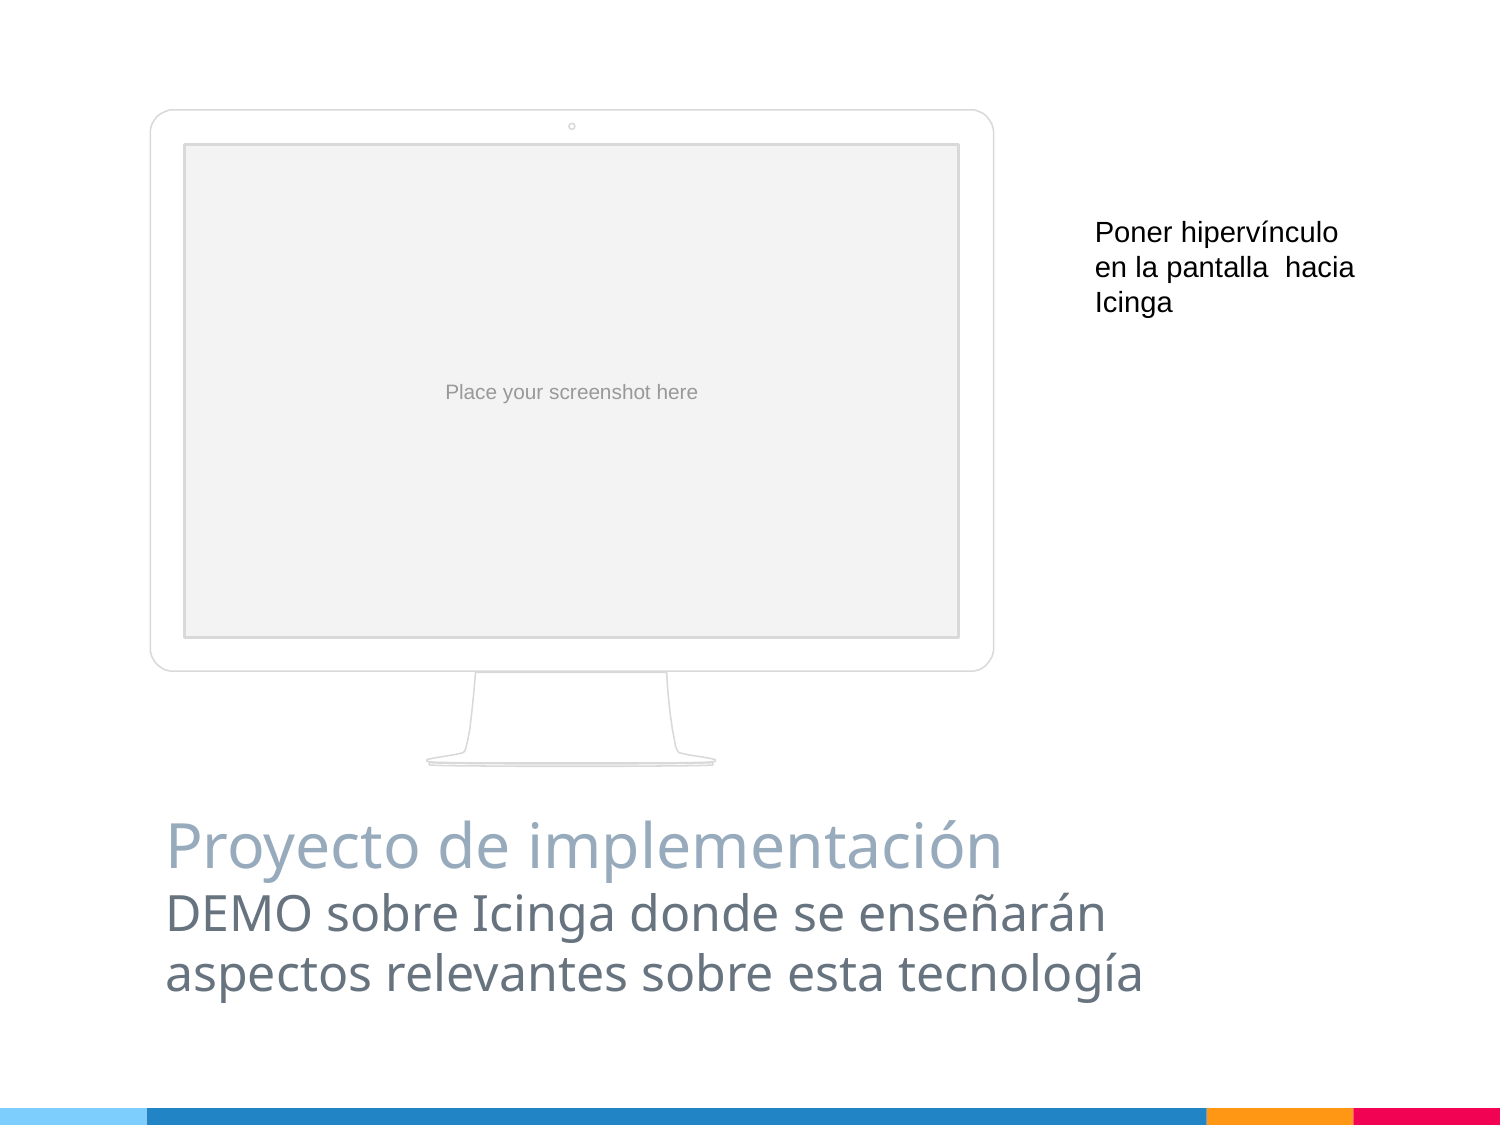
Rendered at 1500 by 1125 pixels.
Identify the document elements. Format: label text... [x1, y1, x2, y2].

text_box Poner hipervínculo en la pantalla hacia Icinga [1080, 205, 1392, 326]
text_box Place your screenshot here [184, 144, 959, 638]
list Proyecto de implementación DEMO sobre Icinga donde se enseñarán aspectos relevantes sobre esta tecnología [150, 802, 1302, 1006]
text_box [150, 109, 994, 767]
